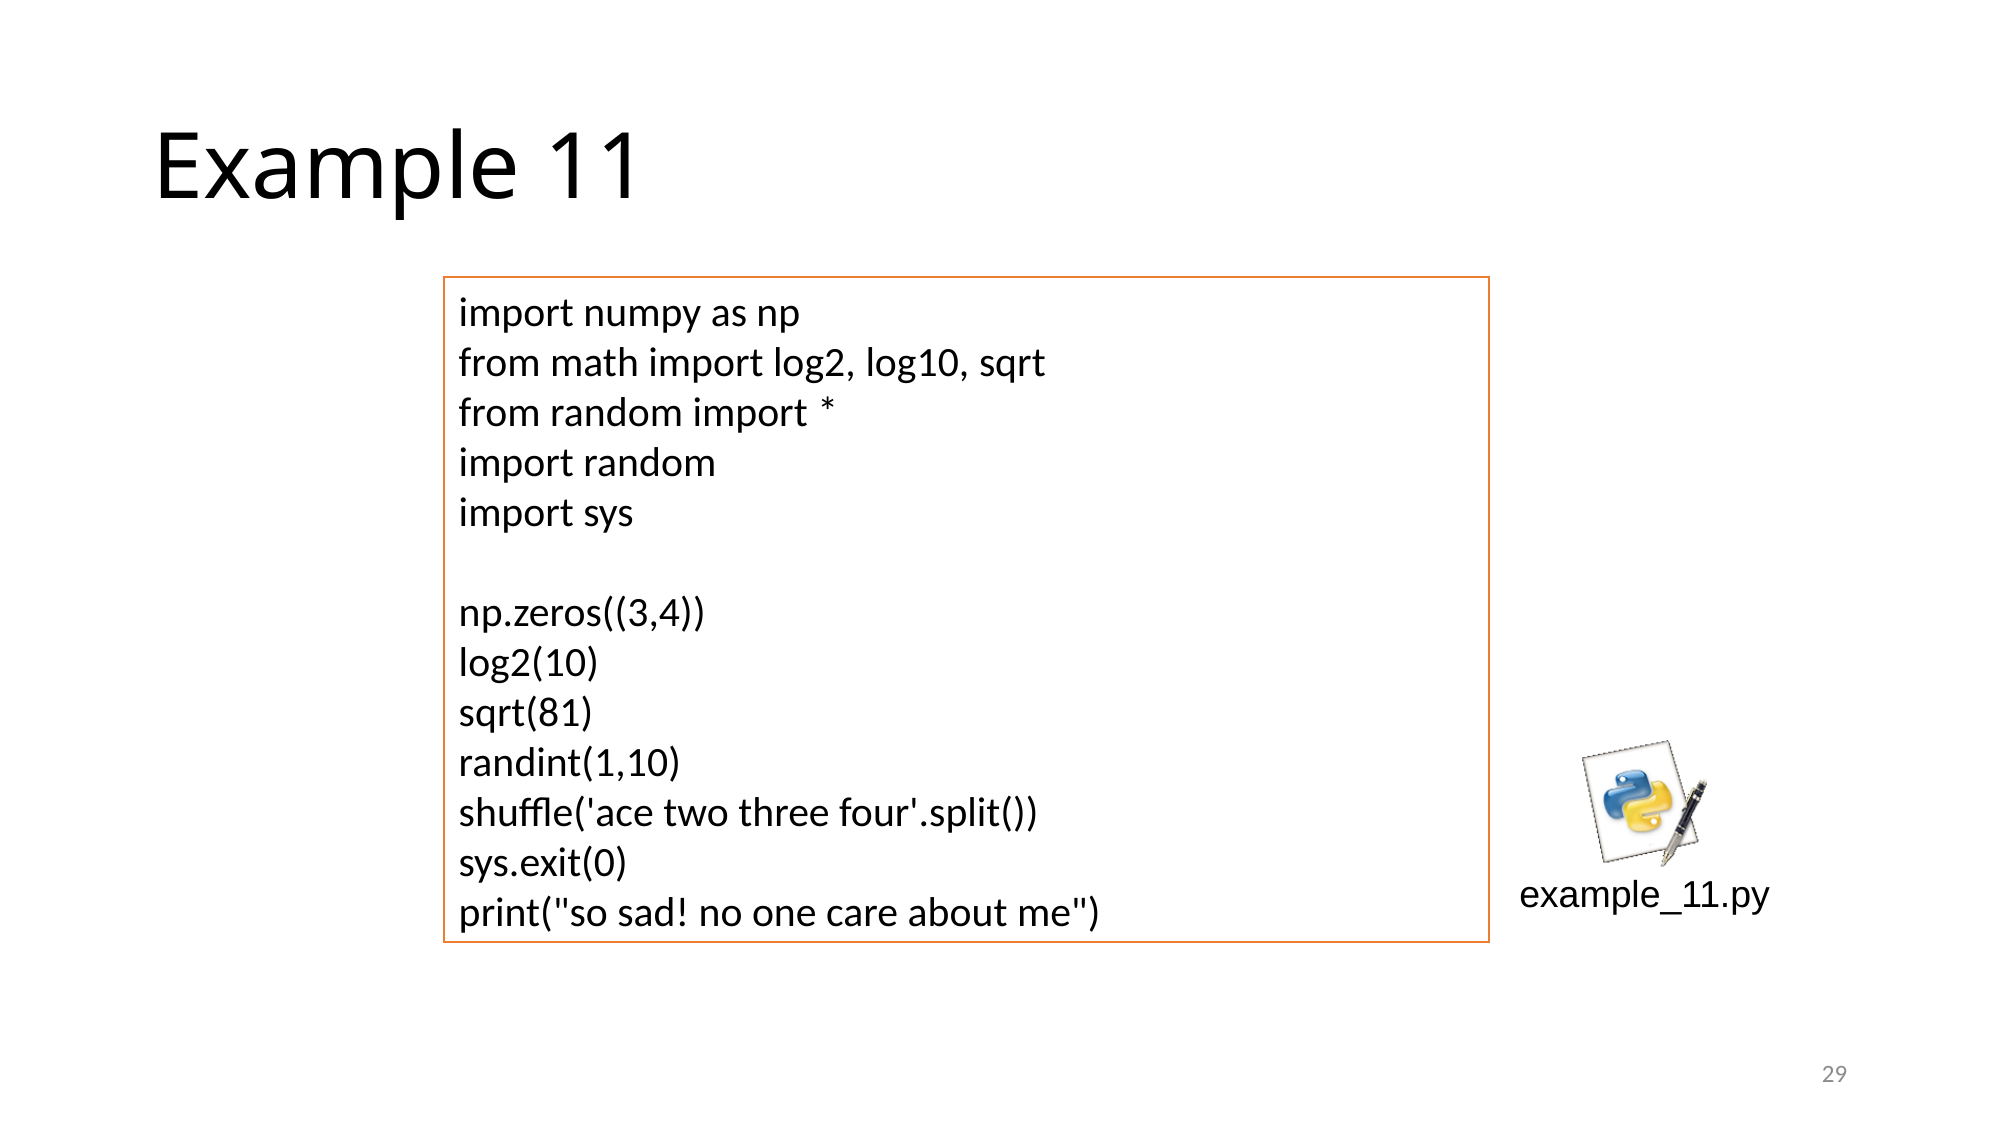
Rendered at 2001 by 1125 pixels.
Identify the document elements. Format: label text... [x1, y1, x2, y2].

title Example 11 [137, 59, 1863, 278]
text_box import numpy as np from math import log2, log10, sqrt from random import * import random import sys np.zeros((3,4)) log2(10) sqrt(81) randint(1,10) shuffle('ace two three four'.split()) sys.exit(0) print("so sad! no one care about me") [443, 276, 1490, 943]
slide_number 29 [1412, 1042, 1863, 1103]
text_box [1427, 737, 1863, 924]
